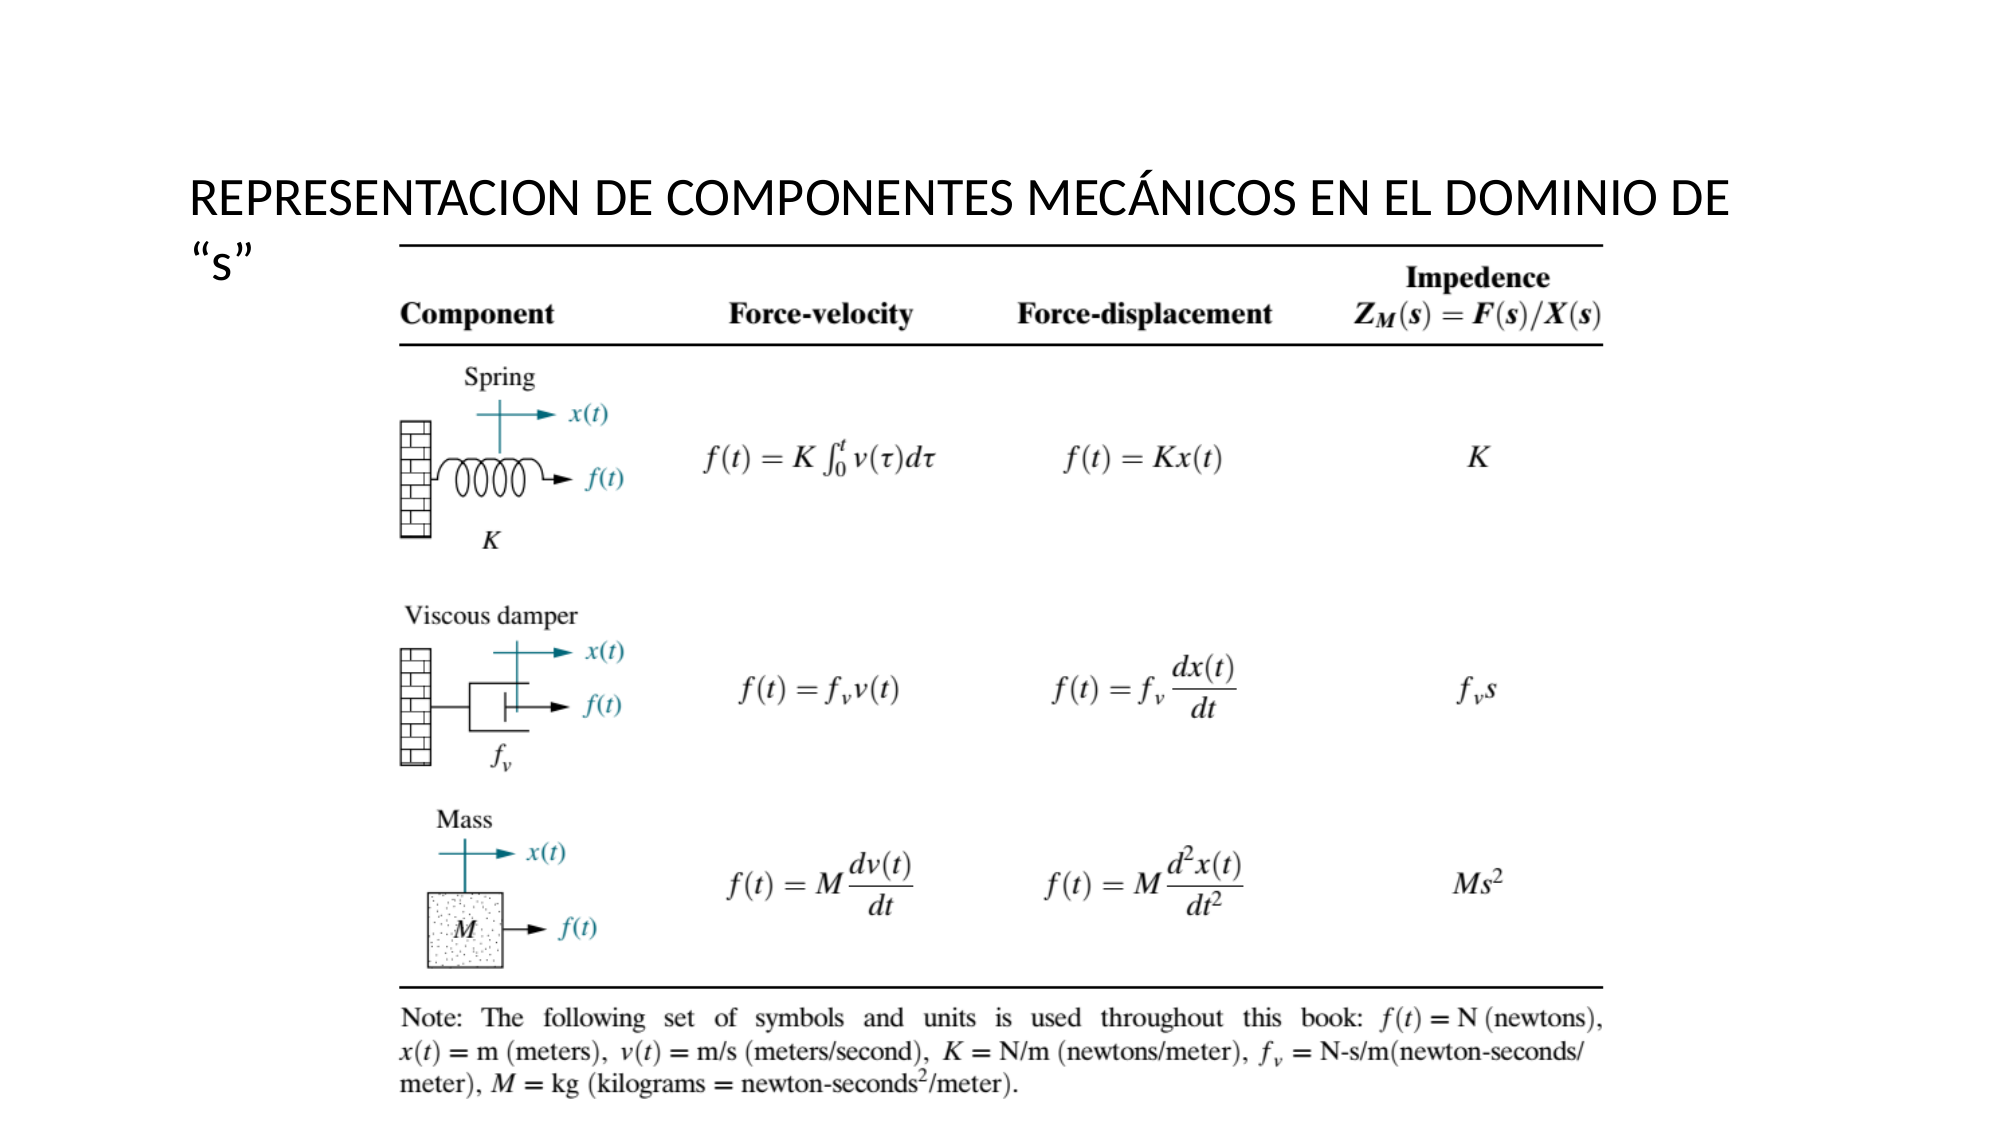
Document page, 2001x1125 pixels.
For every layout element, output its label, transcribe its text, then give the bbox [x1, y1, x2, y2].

picture [390, 235, 1610, 1103]
text_box REPRESENTACION DE COMPONENTES MECÁNICOS EN EL DOMINIO DE “s” [174, 154, 1825, 299]
